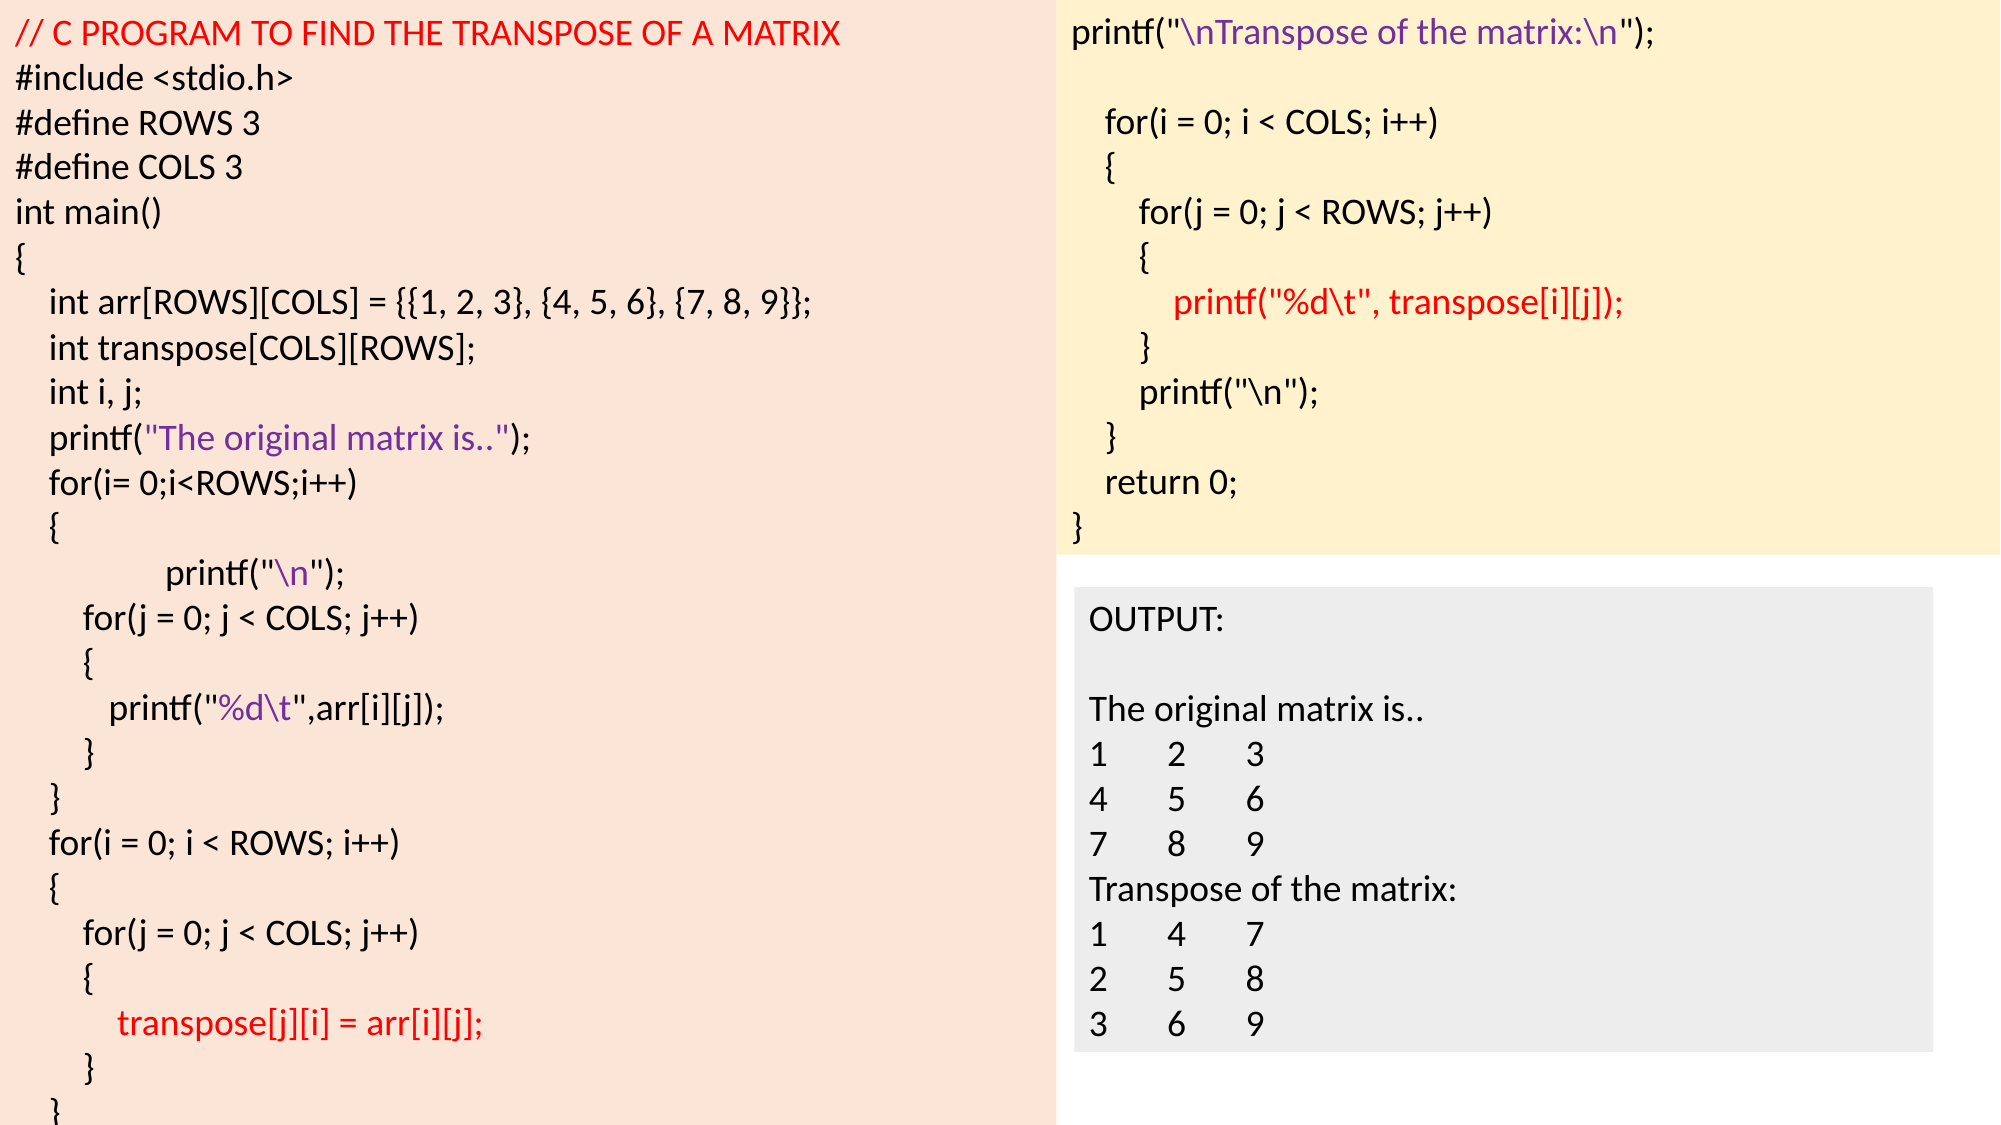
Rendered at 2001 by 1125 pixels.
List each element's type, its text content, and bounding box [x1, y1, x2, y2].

list // C PROGRAM TO FIND THE TRANSPOSE OF A MATRIX #include <stdio.h> #define ROWS 3 #define COLS 3 int main() { int arr[ROWS][COLS] = {{1, 2, 3}, {4, 5, 6}, {7, 8, 9}}; int transpose[COLS][ROWS]; int i, j; printf("The original matrix is.."); for(i= 0;i<ROWS;i++) { printf("\n"); for(j = 0; j < COLS; j++) { printf("%d\t",arr[i][j]); } } for(i = 0; i < ROWS; i++) { for(j = 0; j < COLS; j++) { transpose[j][i] = arr[i][j]; } } [0, 0, 1057, 1125]
text_box printf("\nTranspose of the matrix:\n"); for(i = 0; i < COLS; i++) { for(j = 0; j < ROWS; j++) { printf("%d\t", transpose[i][j]); } printf("\n"); } return 0; } [1056, 0, 2000, 555]
text_box OUTPUT: The original matrix is.. 1 2 3 4 5 6 7 8 9 Transpose of the matrix: 1 4 7 2 5 8 3 6 9 [1074, 587, 1934, 1052]
